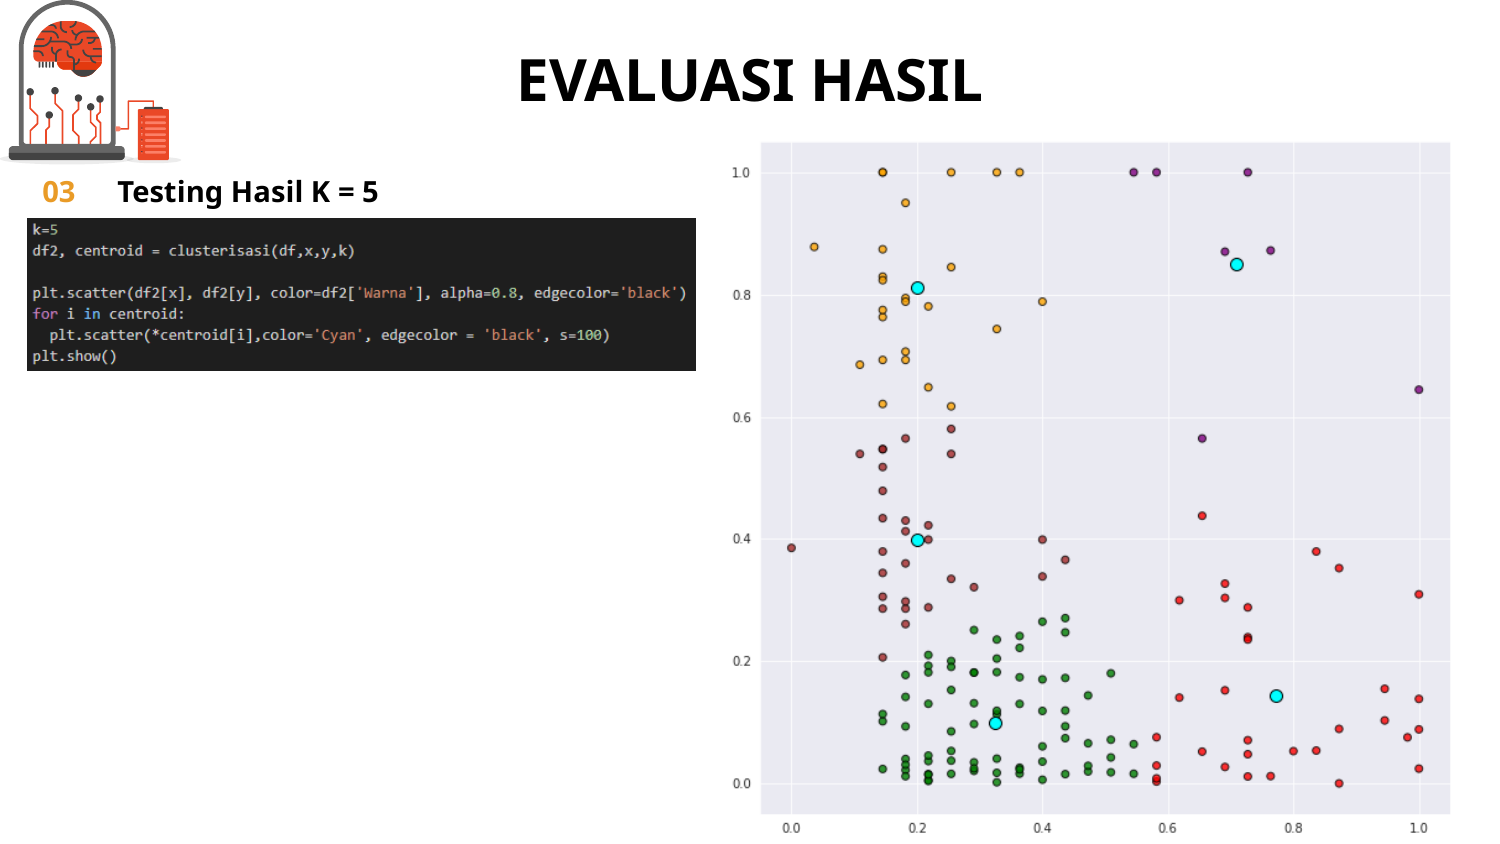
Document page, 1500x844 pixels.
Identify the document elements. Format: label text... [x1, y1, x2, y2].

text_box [26, 163, 582, 217]
picture [27, 217, 697, 371]
picture [722, 133, 1459, 844]
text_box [0, 0, 182, 165]
title EVALUASI HASIL [185, 47, 1425, 109]
